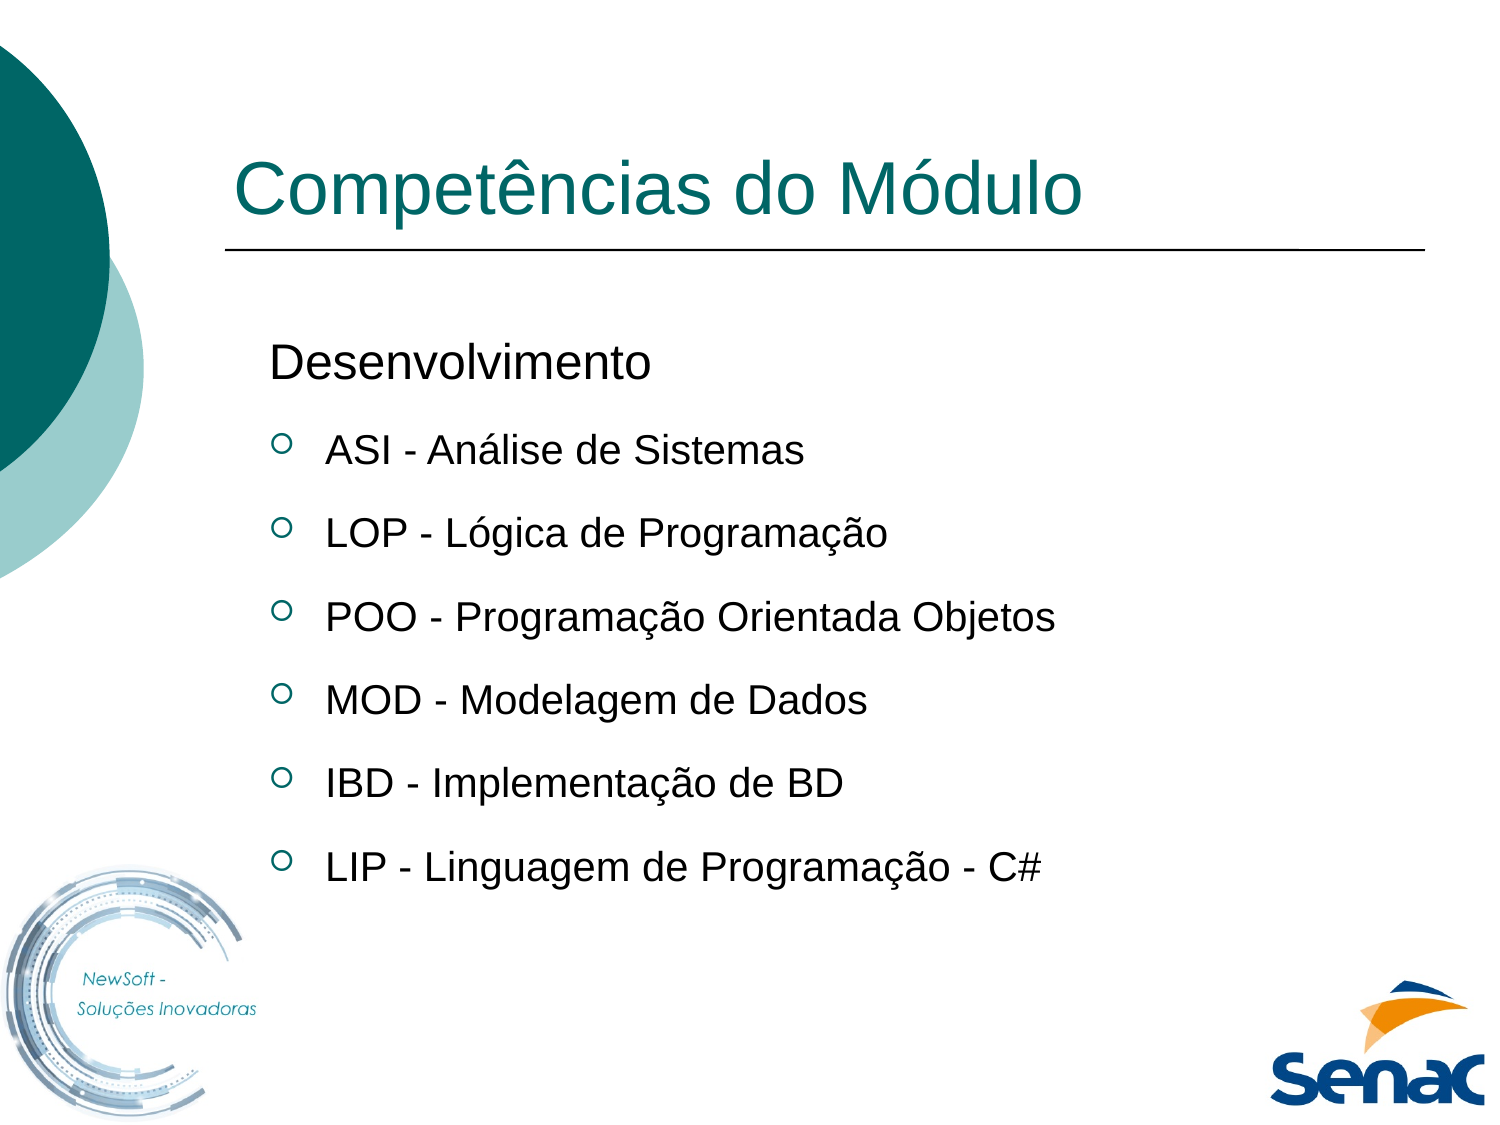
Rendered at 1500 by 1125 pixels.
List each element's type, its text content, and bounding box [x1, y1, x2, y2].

picture [1254, 963, 1500, 1125]
list Desenvolvimento ASI - Análise de Sistemas LOP - Lógica de Programação POO - Programação Orientada Objetos MOD - Modelagem de Dados IBD - Implementação de BD LIP - Linguagem de Programação - C# [253, 292, 1465, 1016]
picture [0, 864, 259, 1125]
title Competências do Módulo [218, 49, 1424, 237]
